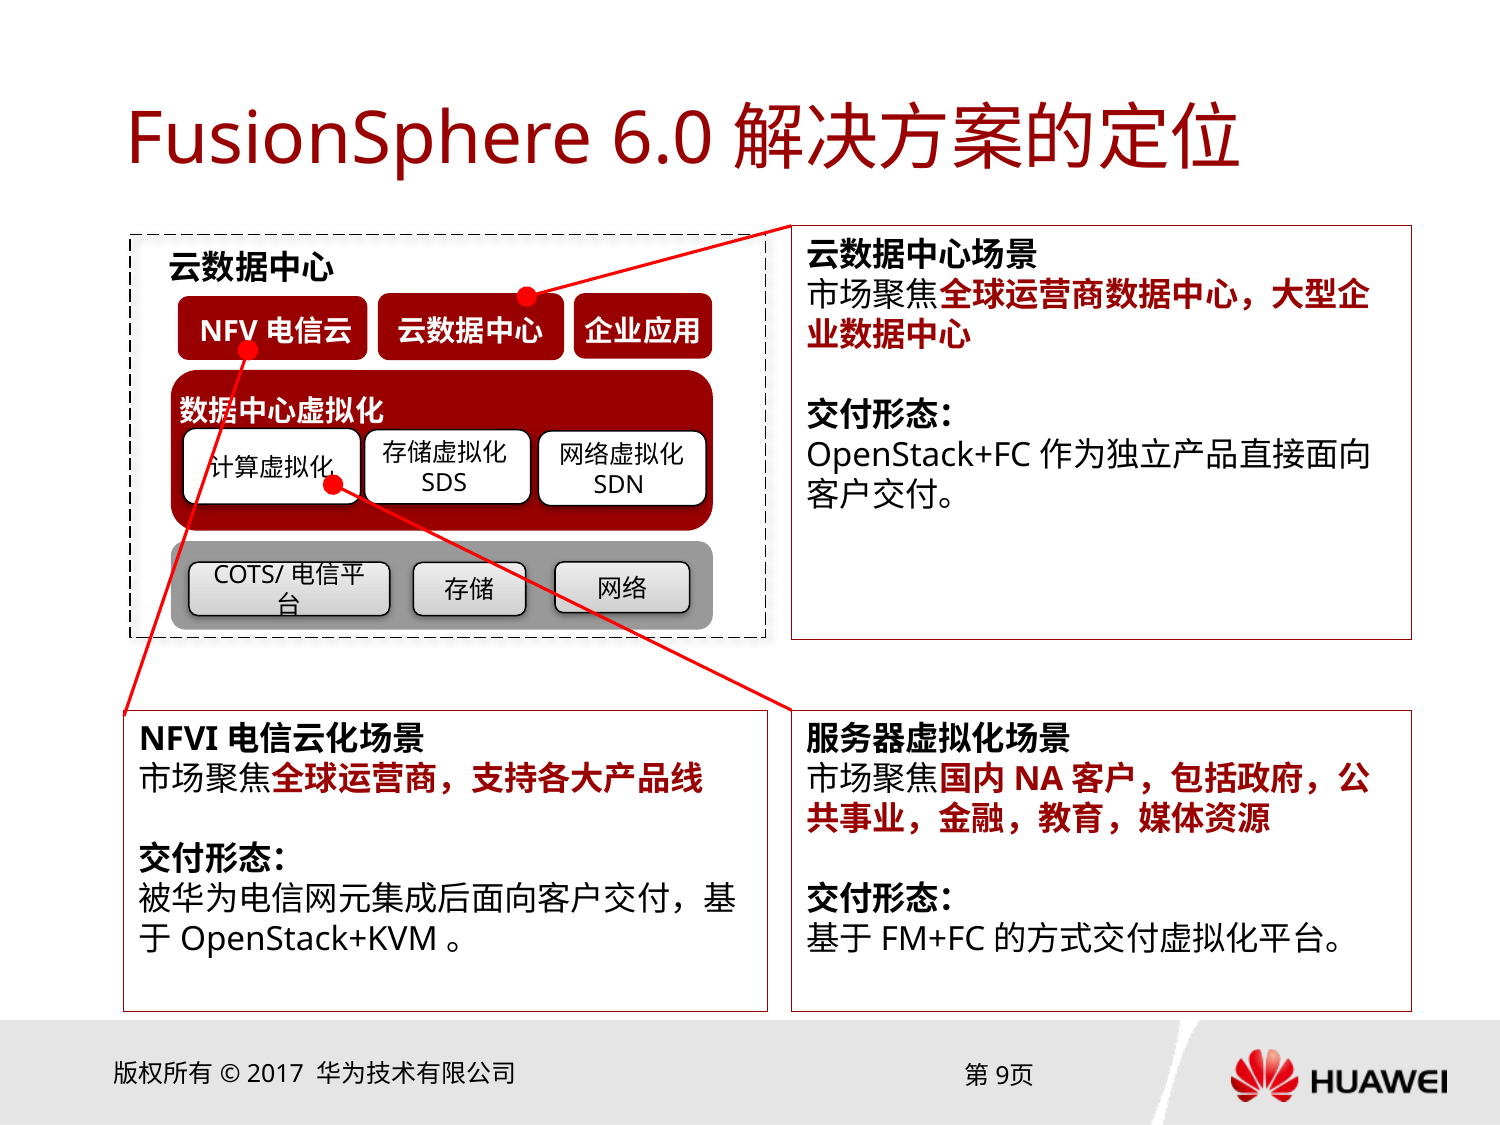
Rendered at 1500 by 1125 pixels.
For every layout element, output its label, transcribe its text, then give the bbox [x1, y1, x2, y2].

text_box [129, 234, 766, 638]
picture [0, 1020, 1500, 1125]
text_box 云数据中心场景 市场聚焦全球运营商数据中心，大型企业数据中心 交付形态： OpenStack+FC作为独立产品直接面向客户交付。 [791, 225, 1412, 640]
title FusionSphere 6.0解决方案的定位 [111, 63, 1412, 207]
text_box 服务器虚拟化场景 市场聚焦国内NA客户，包括政府，公共事业，金融，教育，媒体资源 交付形态： 基于FM+FC的方式交付虚拟化平台。 [791, 710, 1412, 1012]
text_box NFVI电信云化场景 市场聚焦全球运营商，支持各大产品线 交付形态： 被华为电信网元集成后面向客户交付，基于OpenStack+KVM。 [123, 710, 768, 1012]
